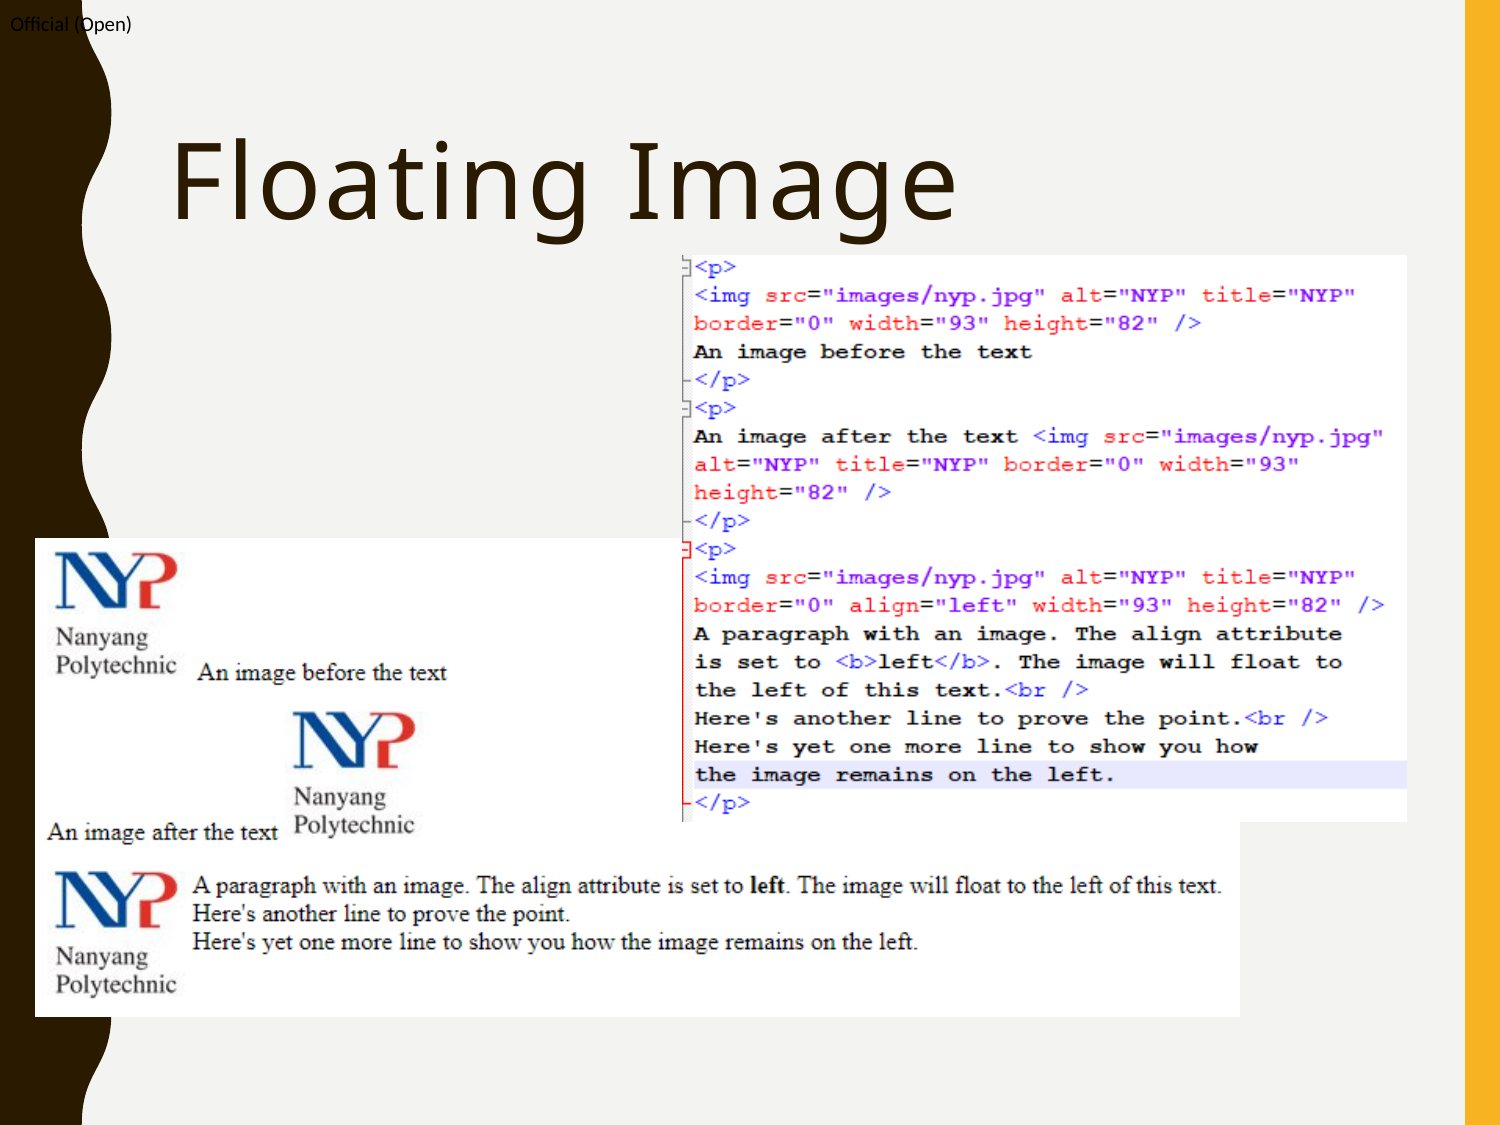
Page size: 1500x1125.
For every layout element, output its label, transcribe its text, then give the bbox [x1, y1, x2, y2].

title Floating Image [154, 62, 1407, 308]
picture [35, 255, 1407, 1017]
